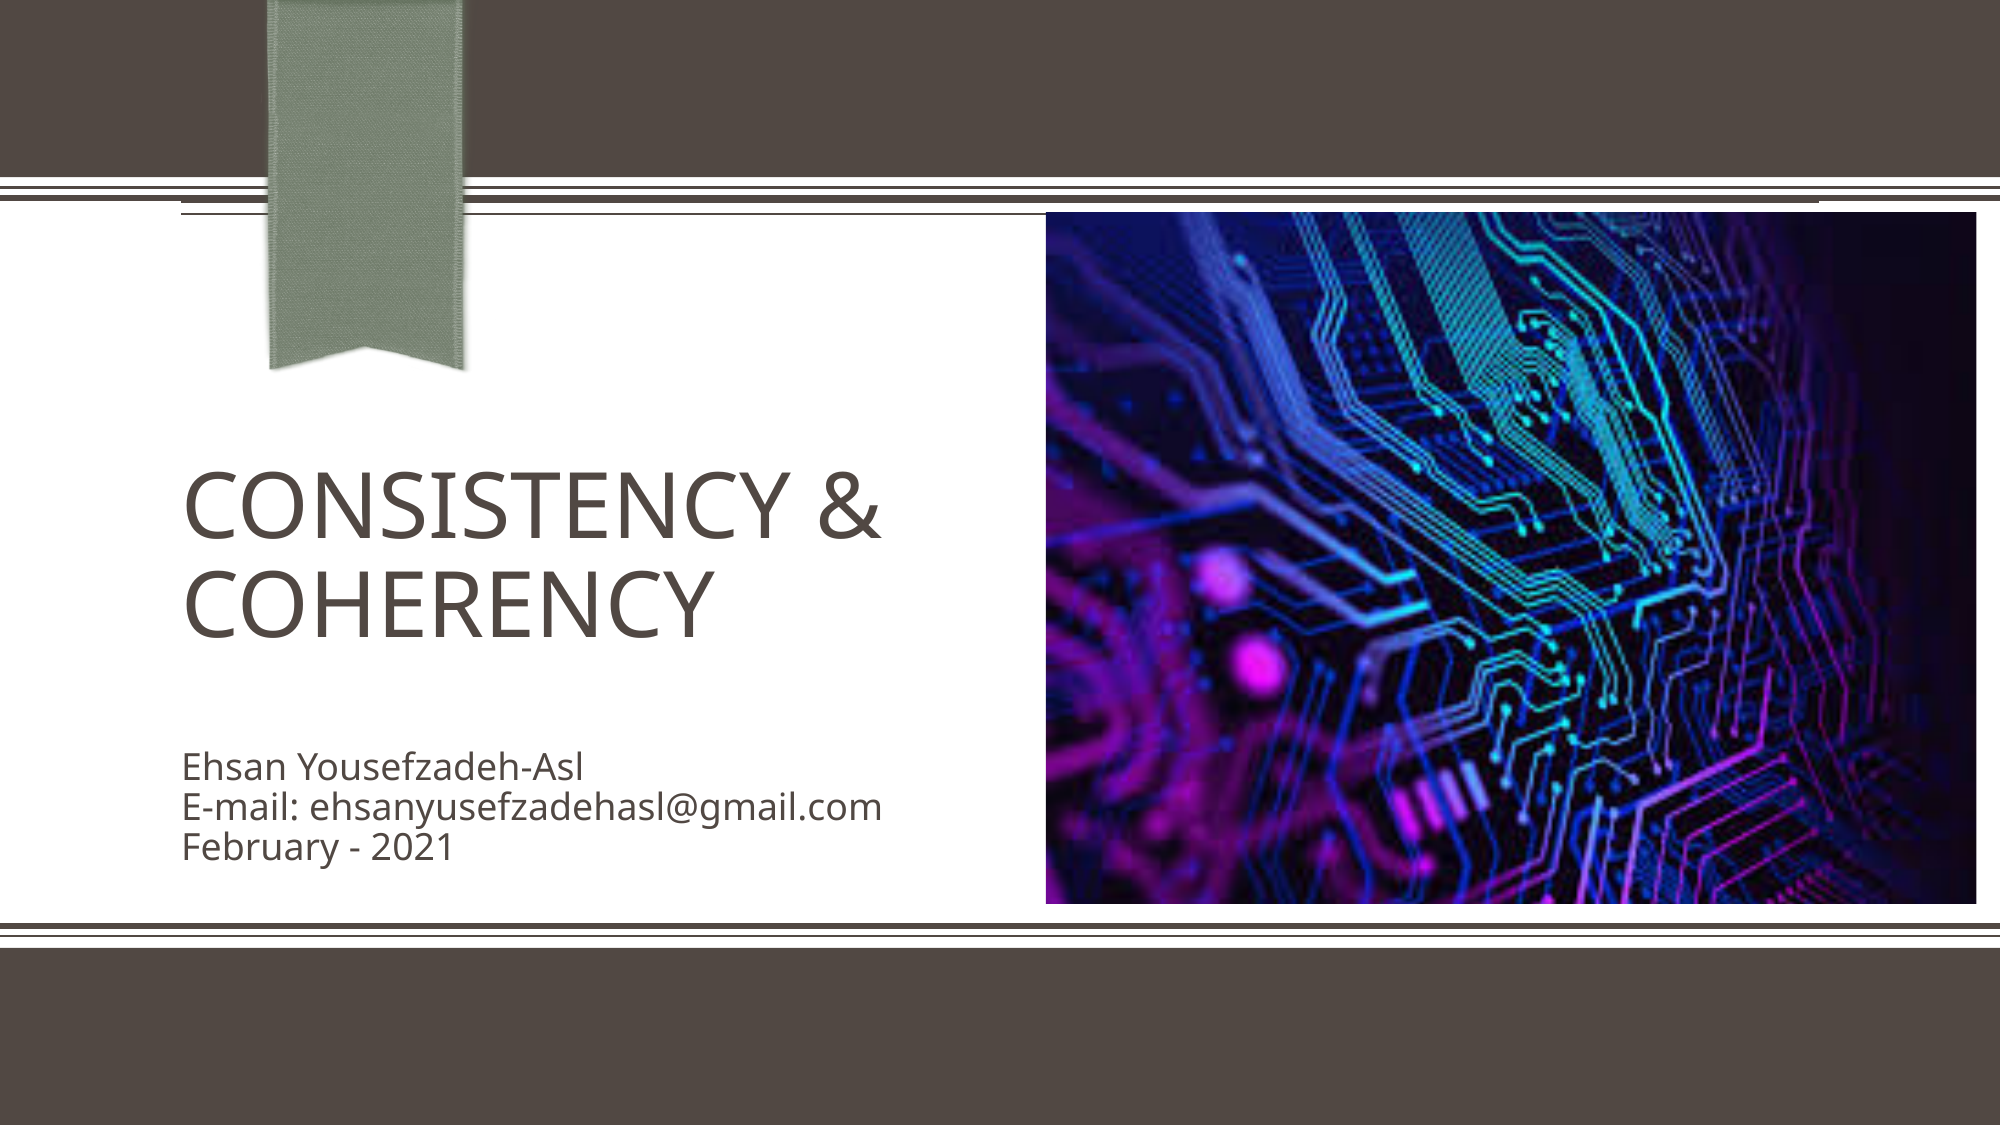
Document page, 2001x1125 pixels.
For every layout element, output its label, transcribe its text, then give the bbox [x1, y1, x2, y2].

picture [1045, 212, 1977, 904]
title Consistency & coherency [181, 376, 1039, 740]
subtitle Ehsan Yousefzadeh-Asl E-mail: ehsanyusefzadehasl@gmail.com February - 2021 [181, 740, 1039, 897]
